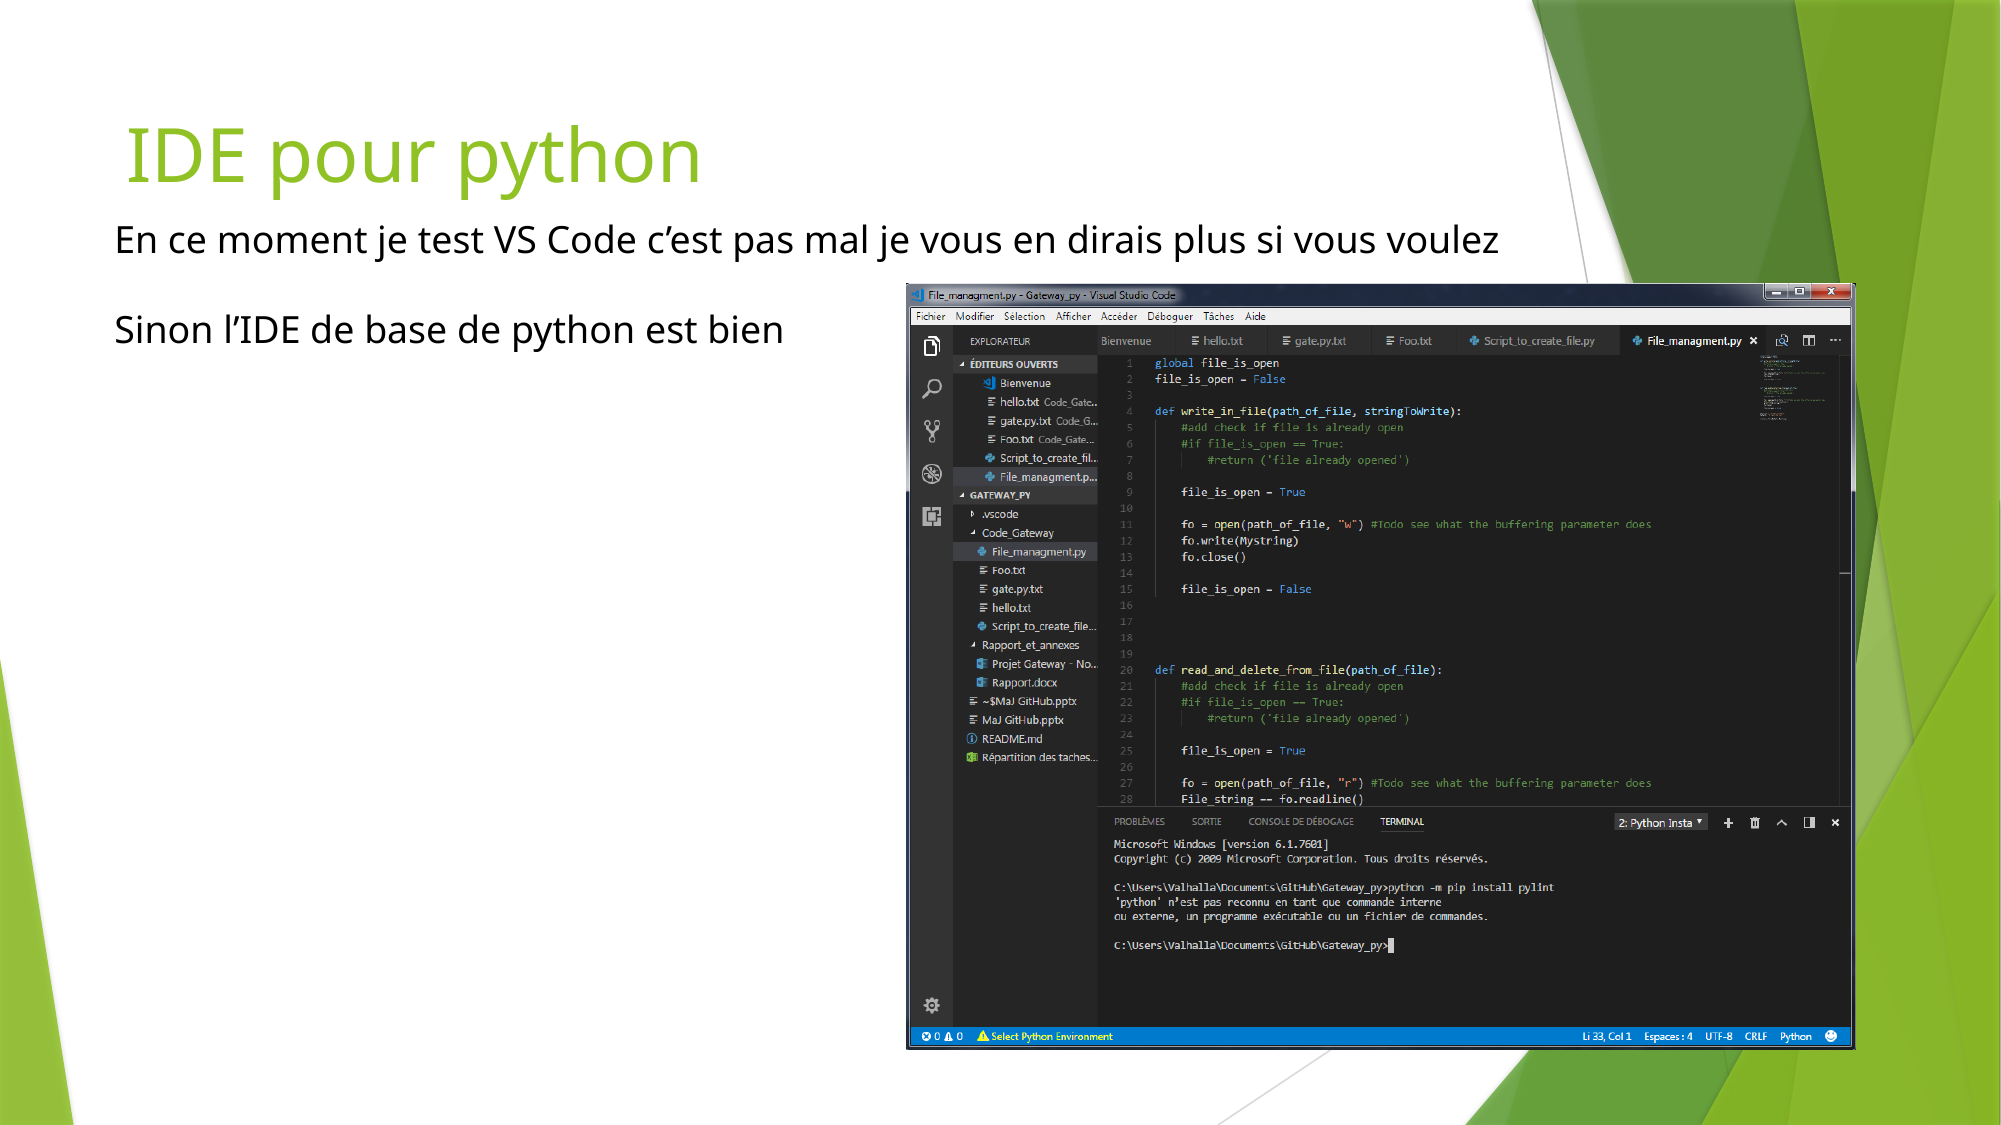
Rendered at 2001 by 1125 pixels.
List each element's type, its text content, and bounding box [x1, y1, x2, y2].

text_box En ce moment je test VS Code c’est pas mal je vous en dirais plus si vous voulez Sinon l’IDE de base de python est bien [99, 208, 1517, 358]
picture [905, 283, 1856, 1050]
title IDE pour python [111, 99, 1522, 282]
